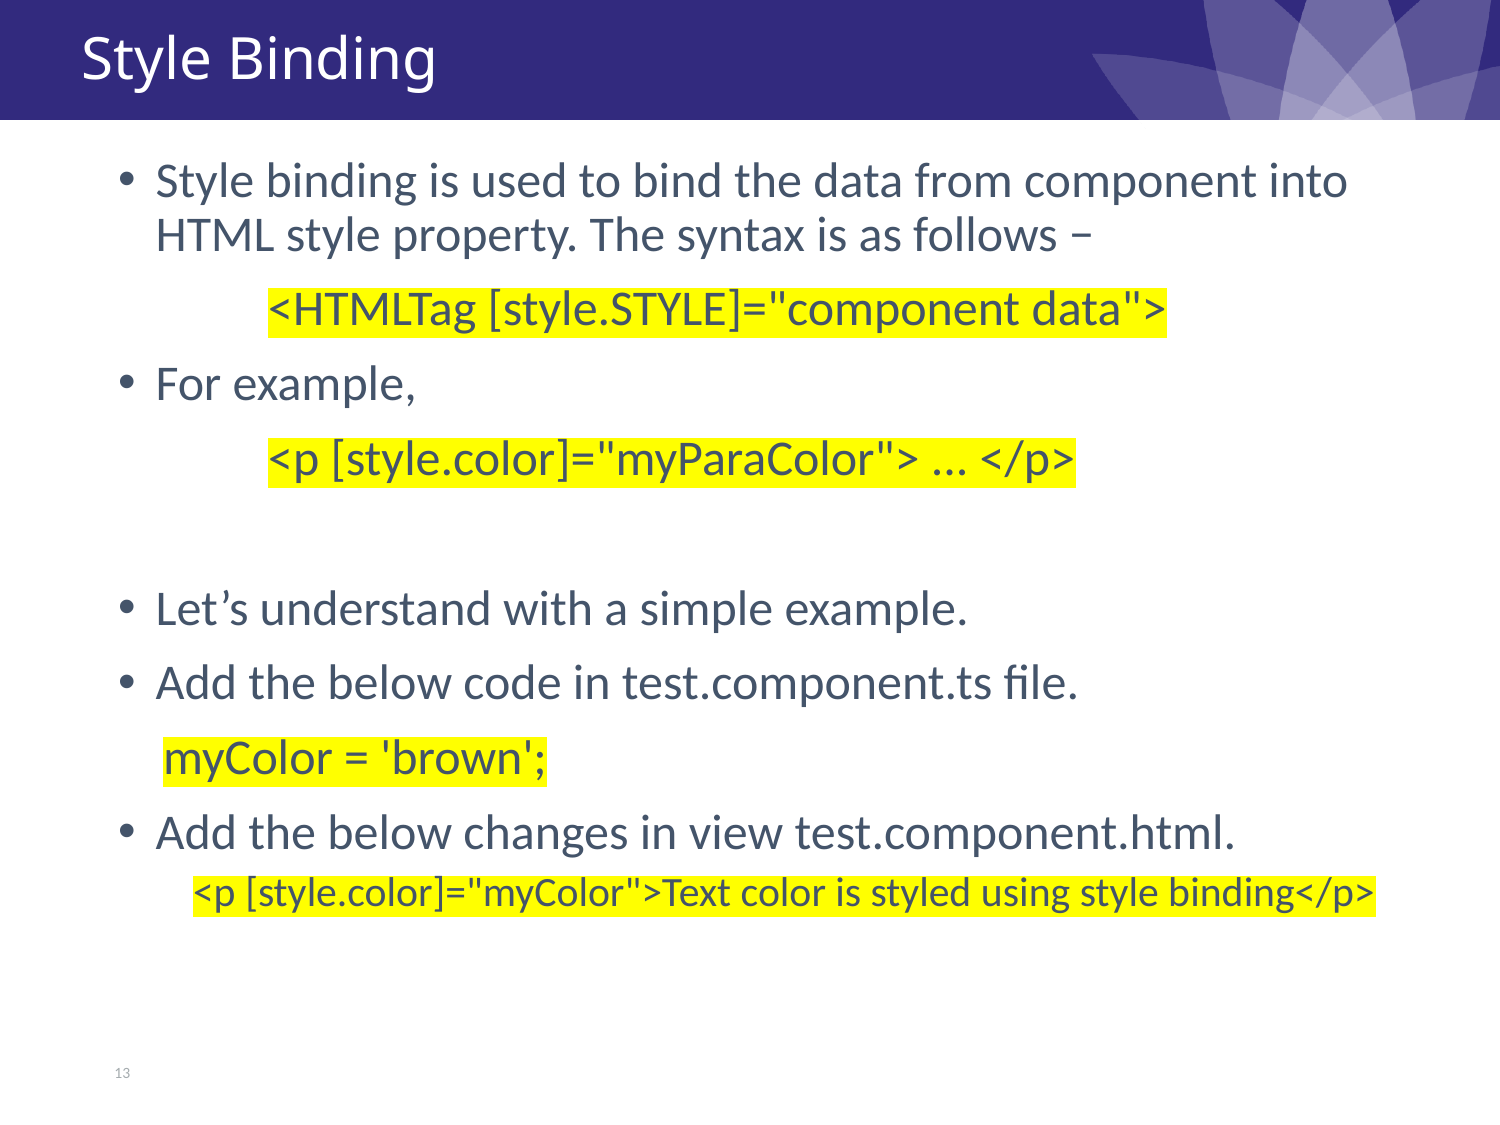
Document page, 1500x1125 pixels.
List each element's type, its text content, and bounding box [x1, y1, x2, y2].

picture [1043, 0, 1500, 130]
title Style Binding [66, 16, 1468, 105]
list Style binding is used to bind the data from component into HTML style property. The syntax is as follows − <HTMLTag [style.STYLE]="component data"> For example, <p [style.color]="myParaColor"> ... </p> Let’s understand with a simple example. Add the below code in test.component.ts file. myColor = 'brown'; Add the below changes in view test.component.html. <p [style.color]="myColor">Text color is styled using style binding</p> [103, 146, 1397, 1016]
